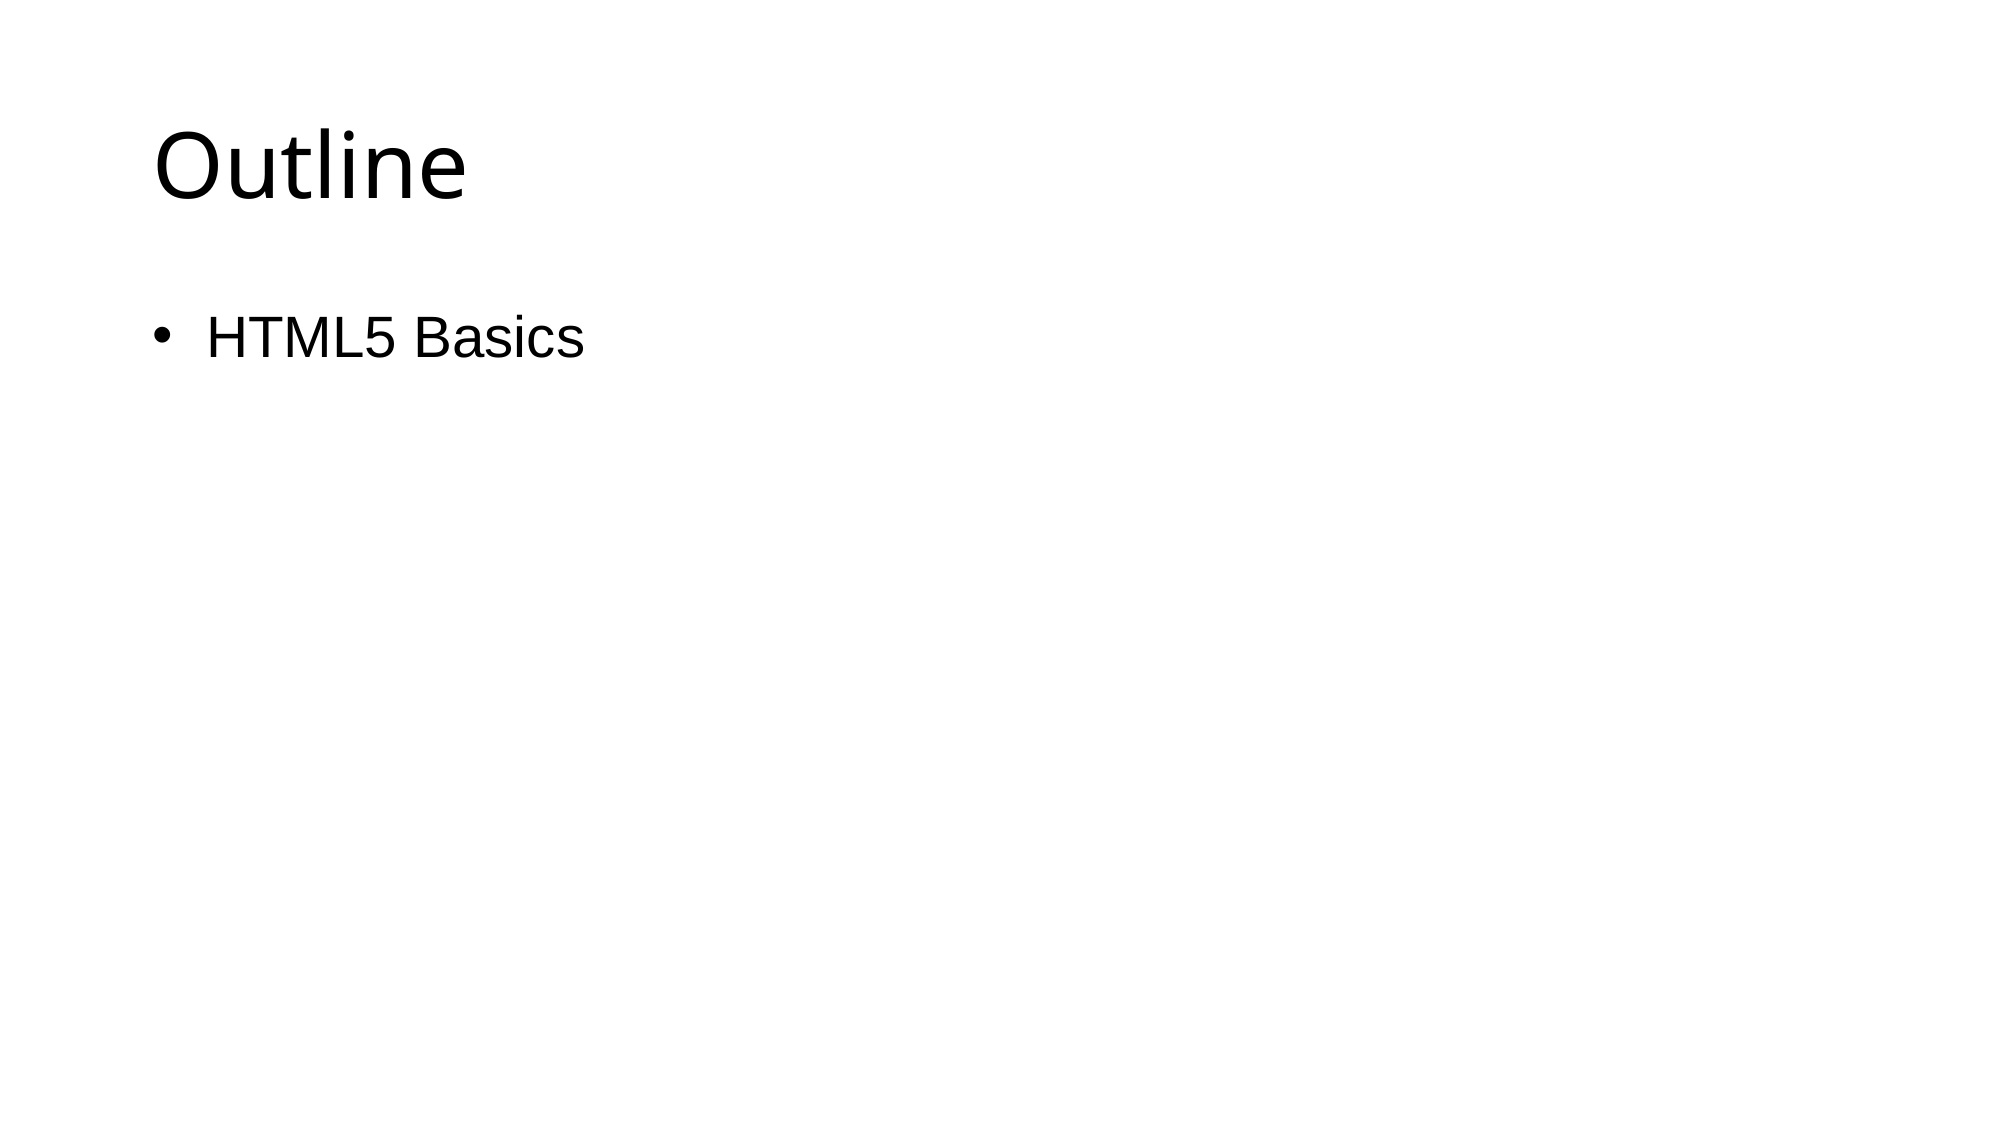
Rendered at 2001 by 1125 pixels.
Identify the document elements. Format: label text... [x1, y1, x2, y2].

title Outline [137, 59, 1863, 278]
list HTML5 Basics [137, 299, 1863, 1014]
